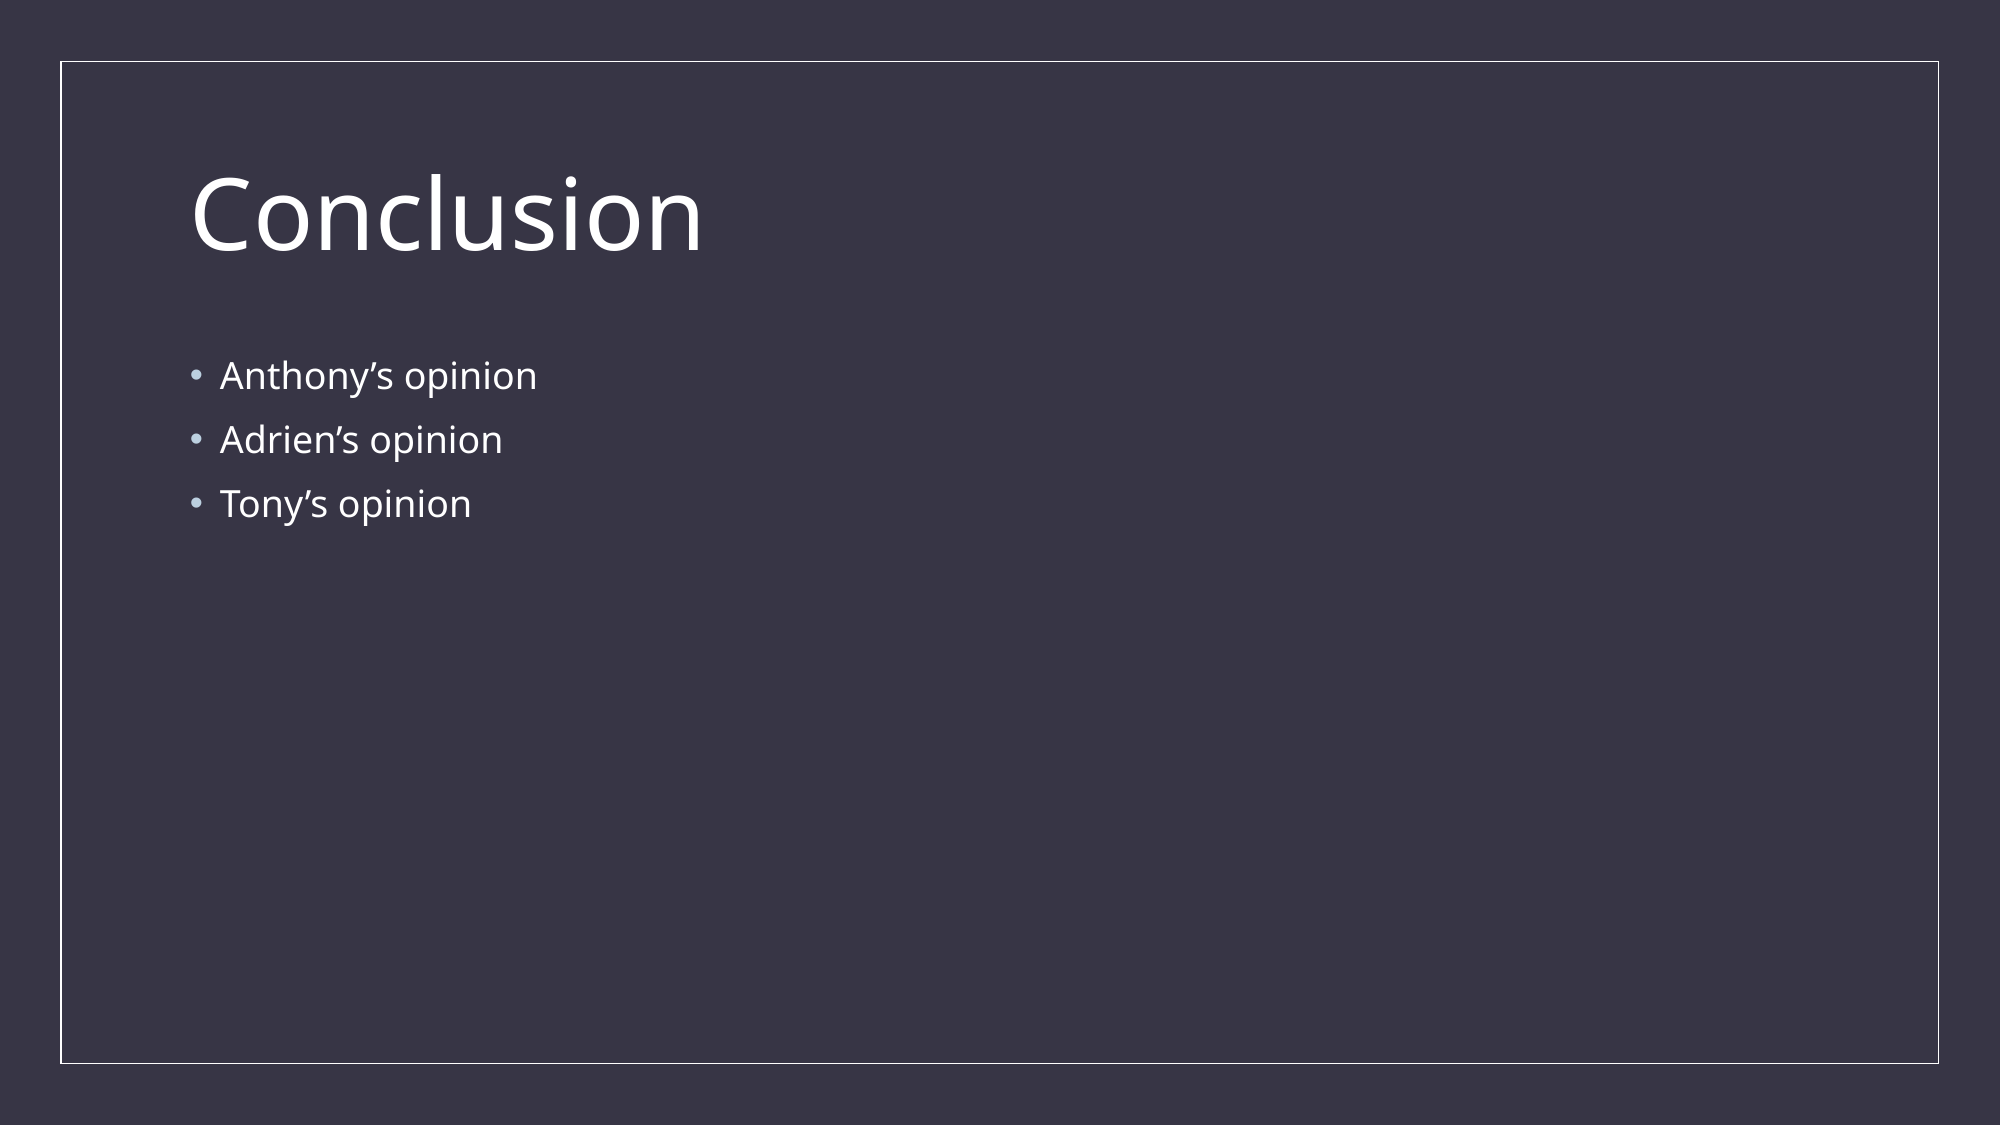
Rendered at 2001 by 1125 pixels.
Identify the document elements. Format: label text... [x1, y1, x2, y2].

list Anthony’s opinion Adrien’s opinion Tony’s opinion [174, 345, 1825, 990]
title Conclusion [174, 105, 1825, 331]
